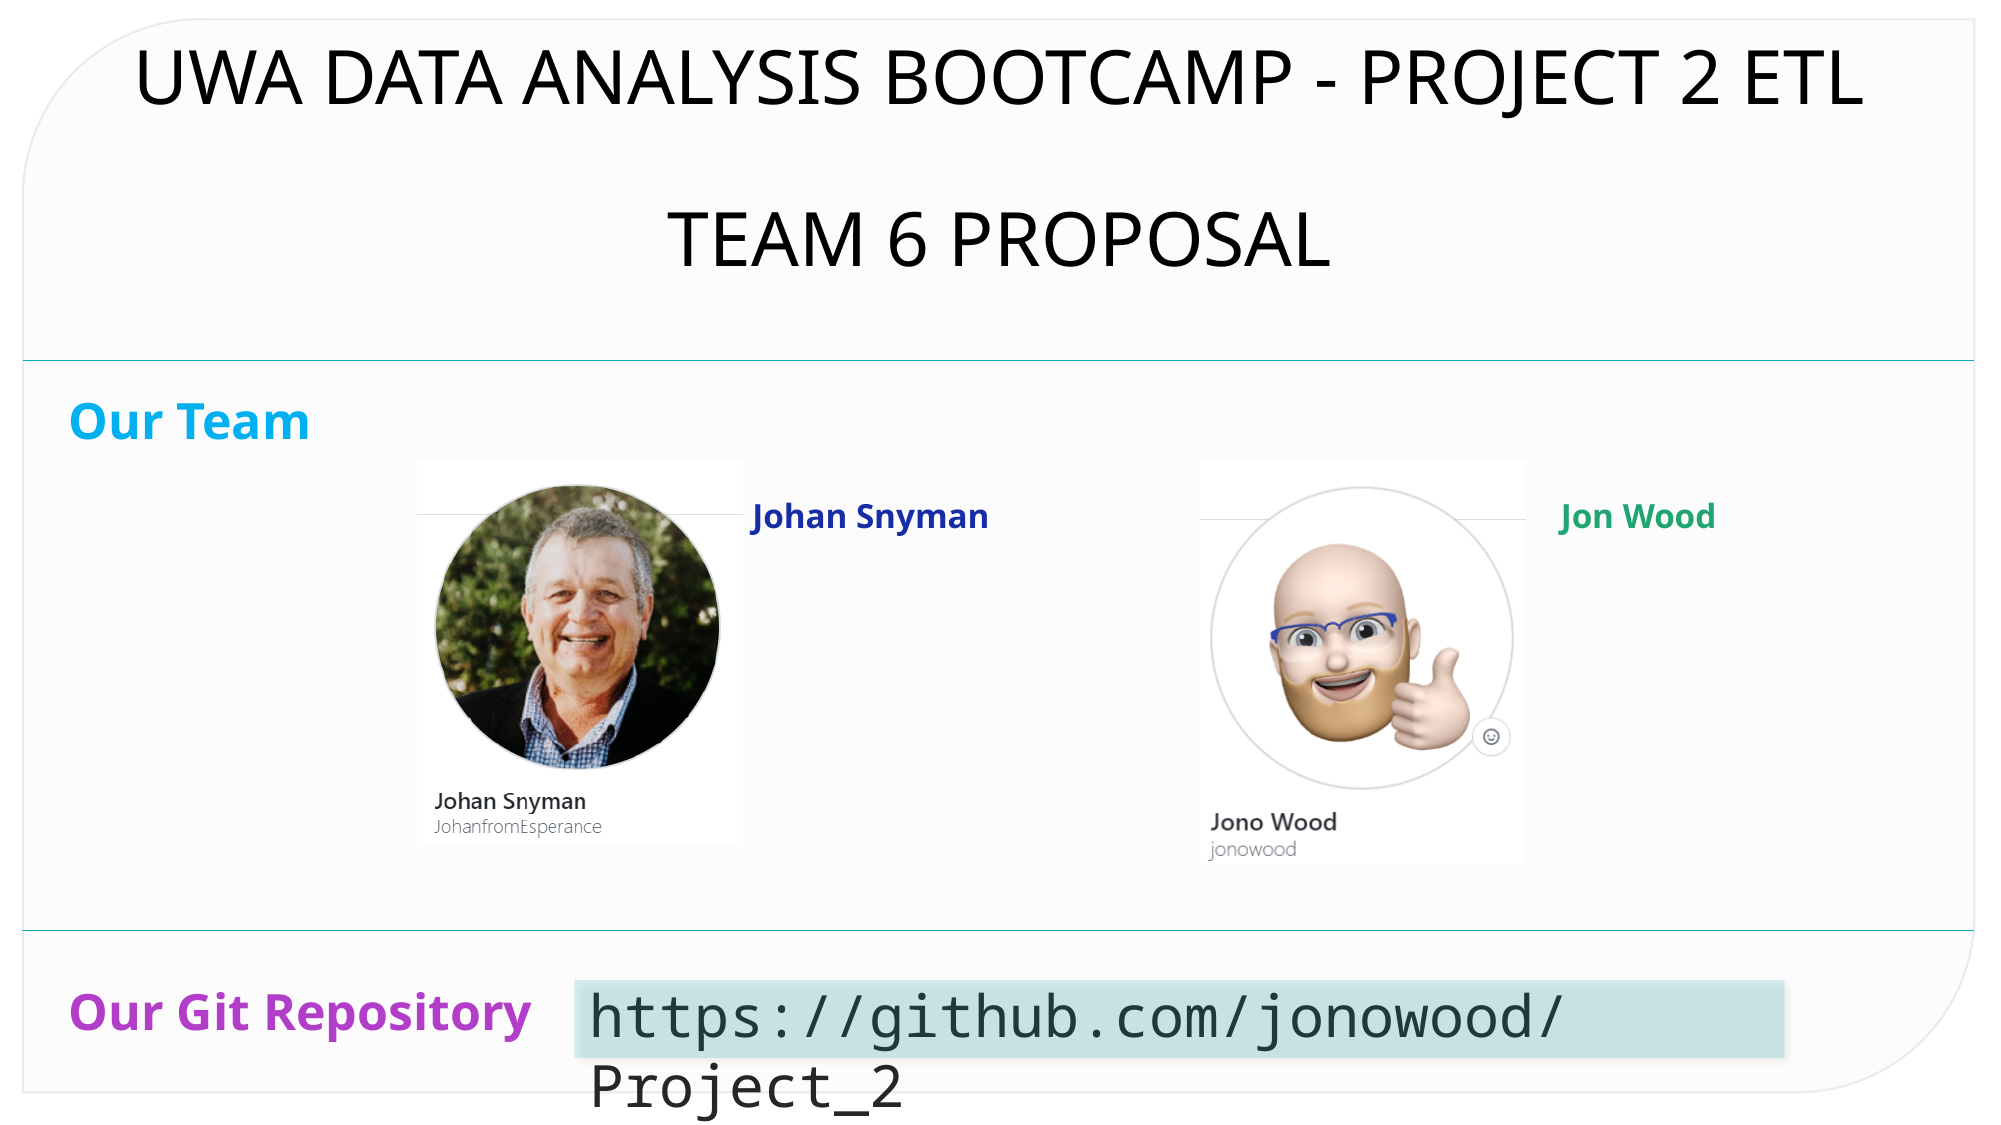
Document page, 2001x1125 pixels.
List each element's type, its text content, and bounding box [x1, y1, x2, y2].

text_box Our Team [68, 388, 567, 439]
title UWA DATA ANALYSIS BOOTCAMP - PROJECT 2 ETL TEAM 6 proposal [37, 32, 1963, 137]
list Our Git Repository [68, 980, 567, 1030]
list Johan Snyman [743, 492, 1000, 542]
text_box https://github.com/jonowood/Project_2 [574, 972, 1875, 1125]
picture [417, 461, 743, 846]
text_box [21, 18, 1976, 1094]
text_box [573, 979, 1786, 1059]
list Jon Wood [1541, 492, 1736, 542]
picture [1200, 461, 1526, 865]
